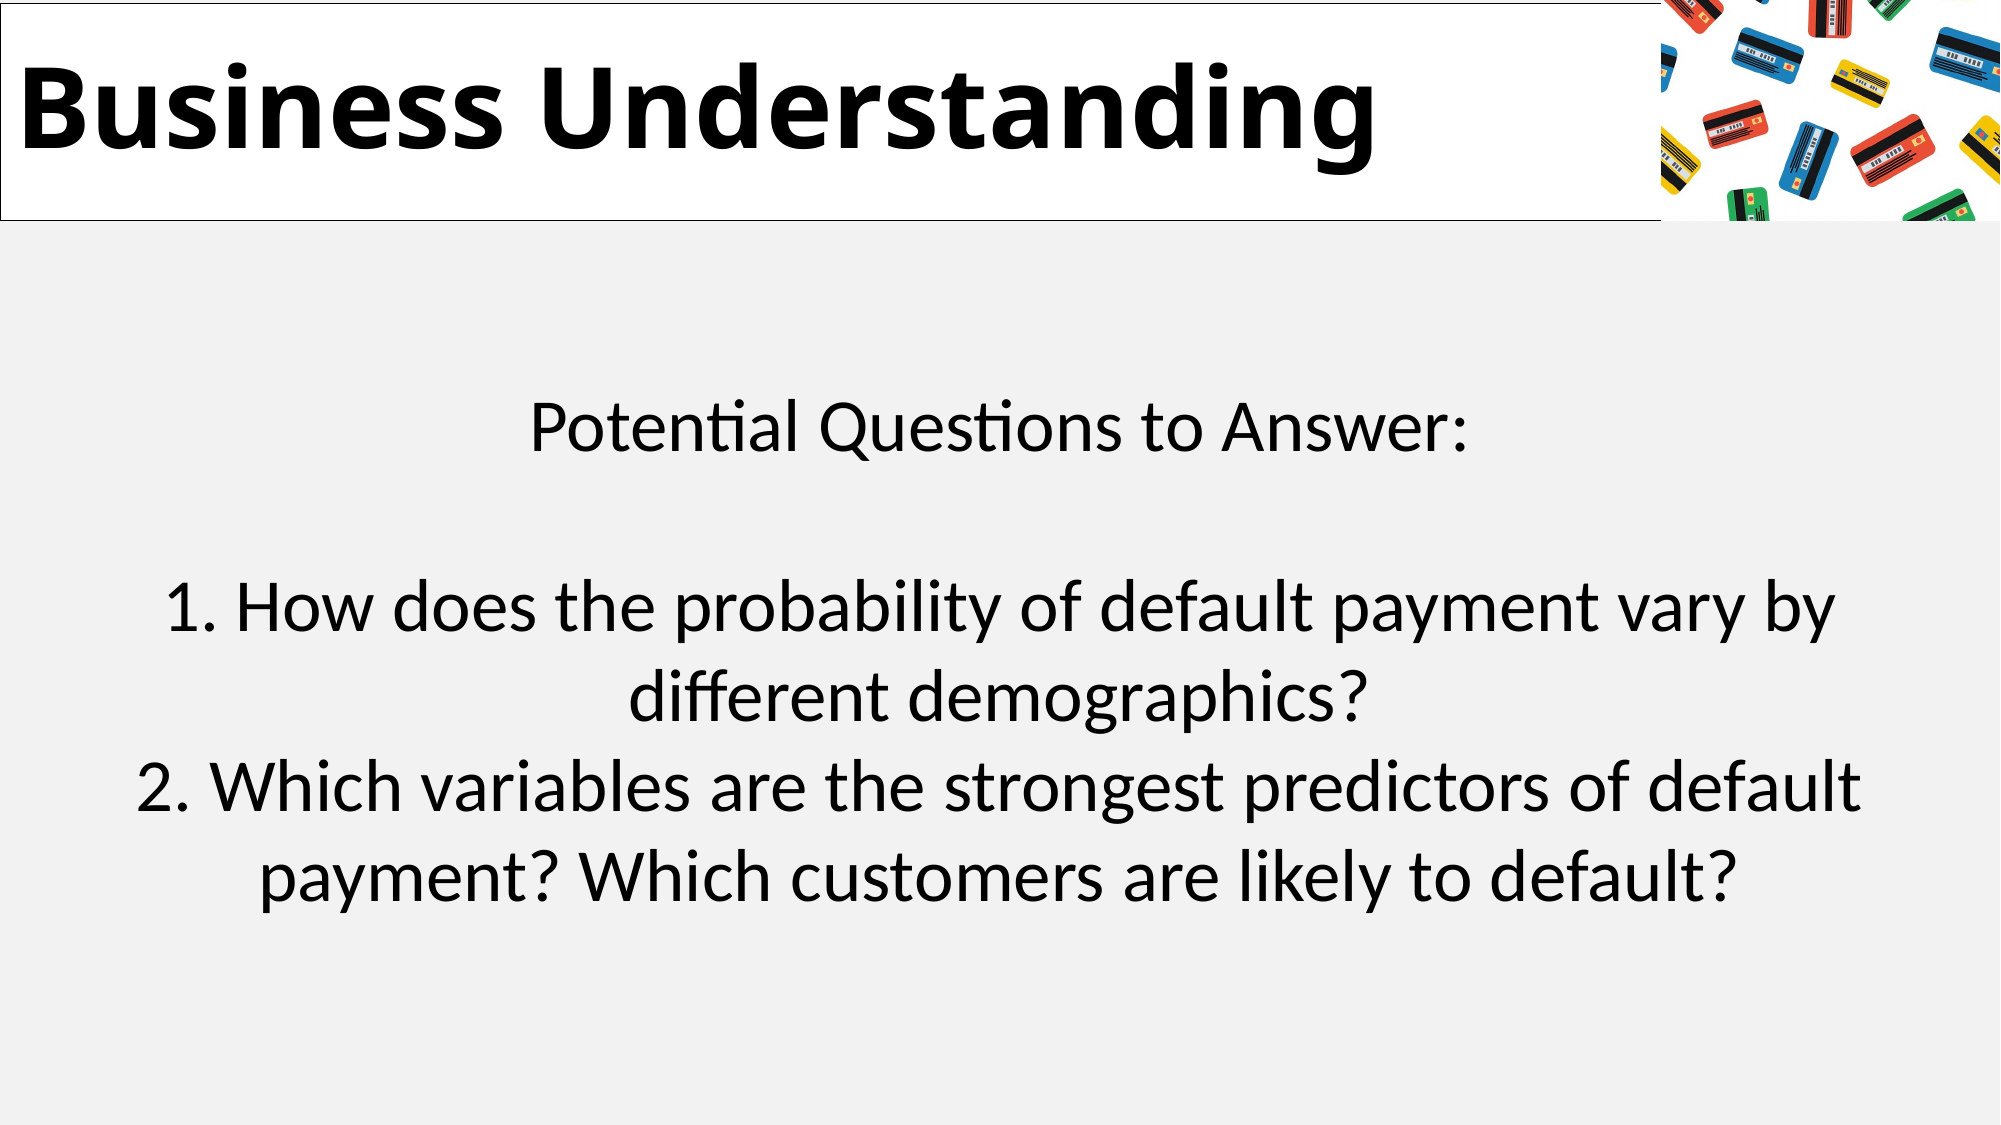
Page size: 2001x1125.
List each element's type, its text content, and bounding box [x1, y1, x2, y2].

text_box Potential Questions to Answer: 1. How does the probability of default payment vary by different demographics? 2. Which variables are the strongest predictors of default payment? Which customers are likely to default? [79, 368, 1921, 924]
picture [1661, 0, 2000, 221]
title Business Understanding [0, 3, 1661, 221]
